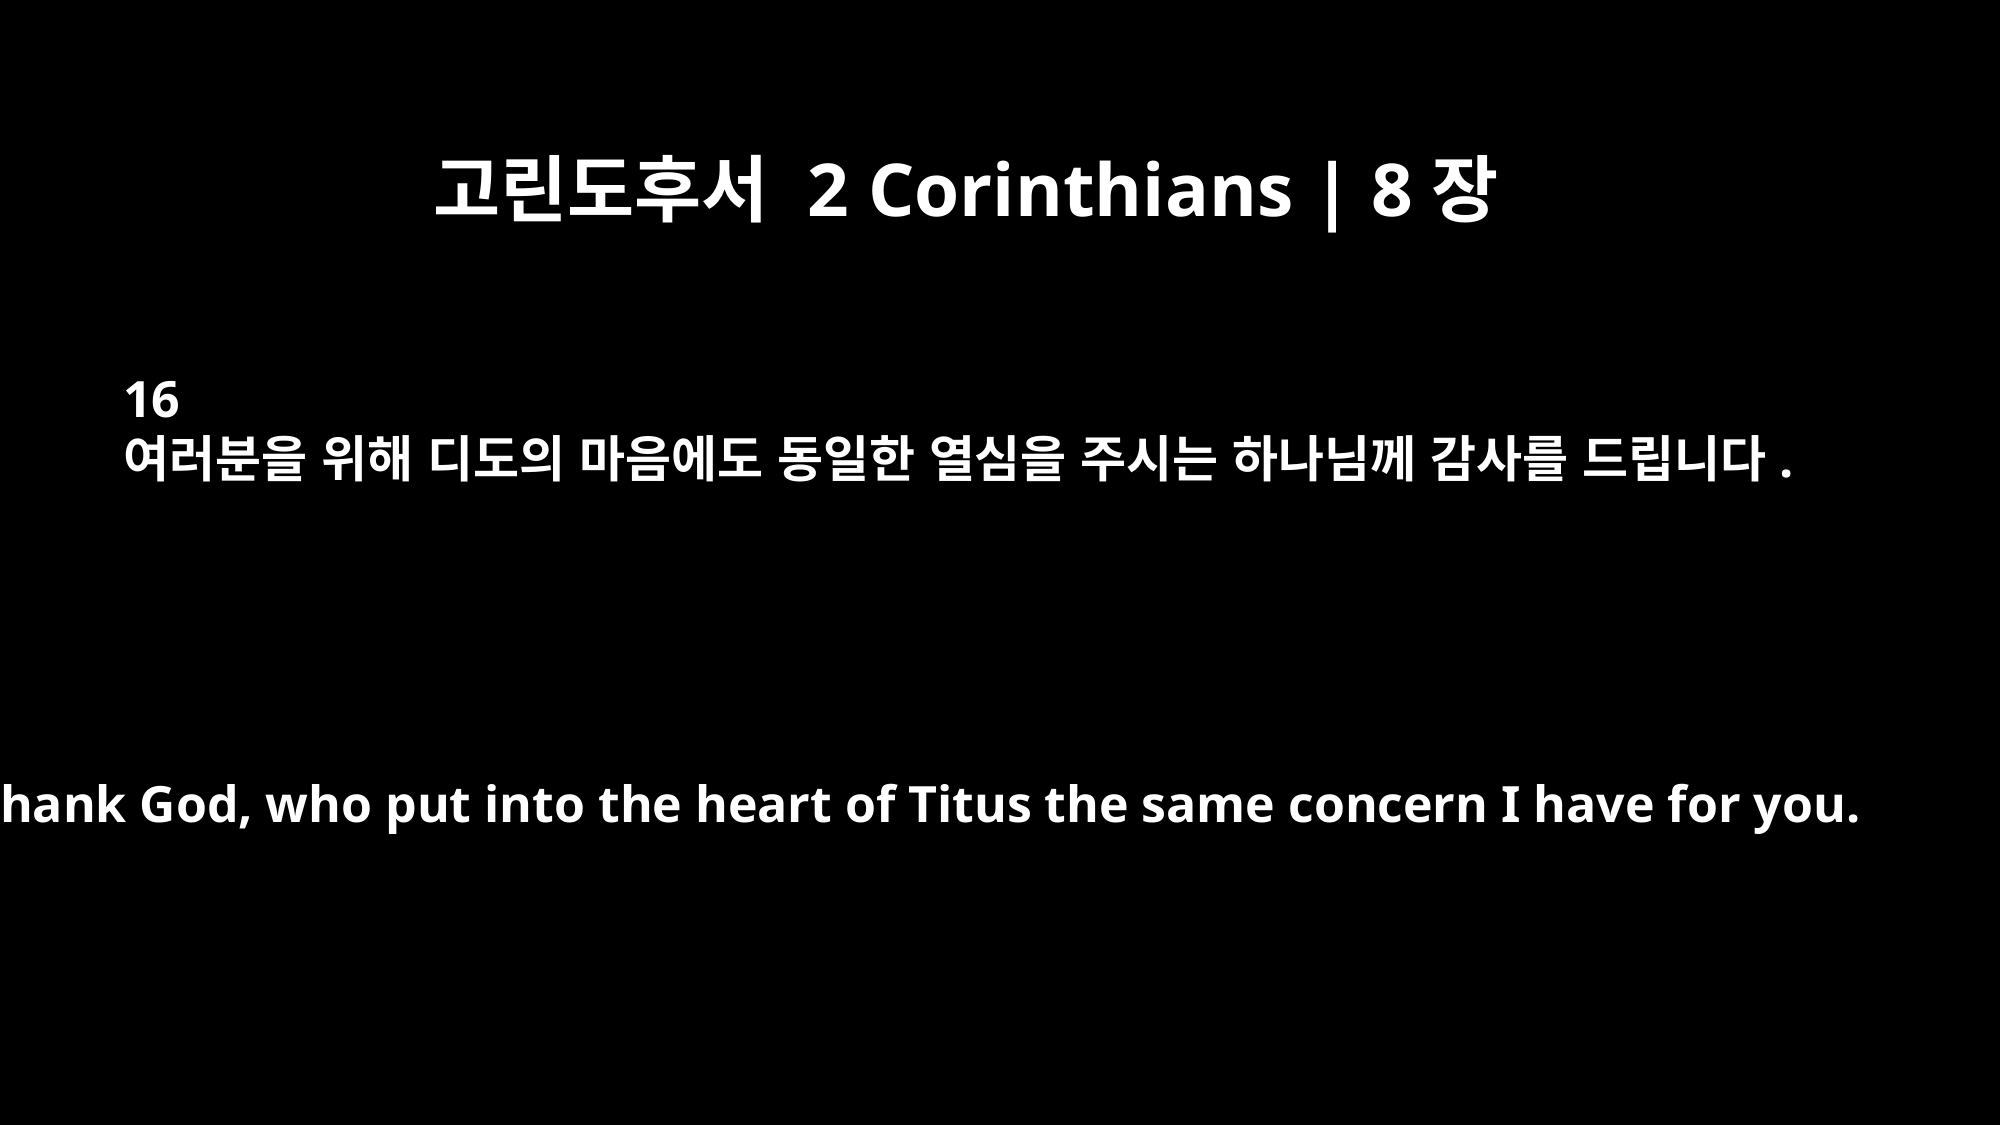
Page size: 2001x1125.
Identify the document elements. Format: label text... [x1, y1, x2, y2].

text_box 16 여러분을 위해 디도의 마음에도 동일한 열심을 주시는 하나님께 감사를 드립니다. [108, 359, 1809, 495]
text_box 고린도후서 2 Corinthians | 8장 [418, 136, 1514, 239]
text_box I thank God, who put into the heart of Titus the same concern I have for you. [0, 764, 1877, 840]
